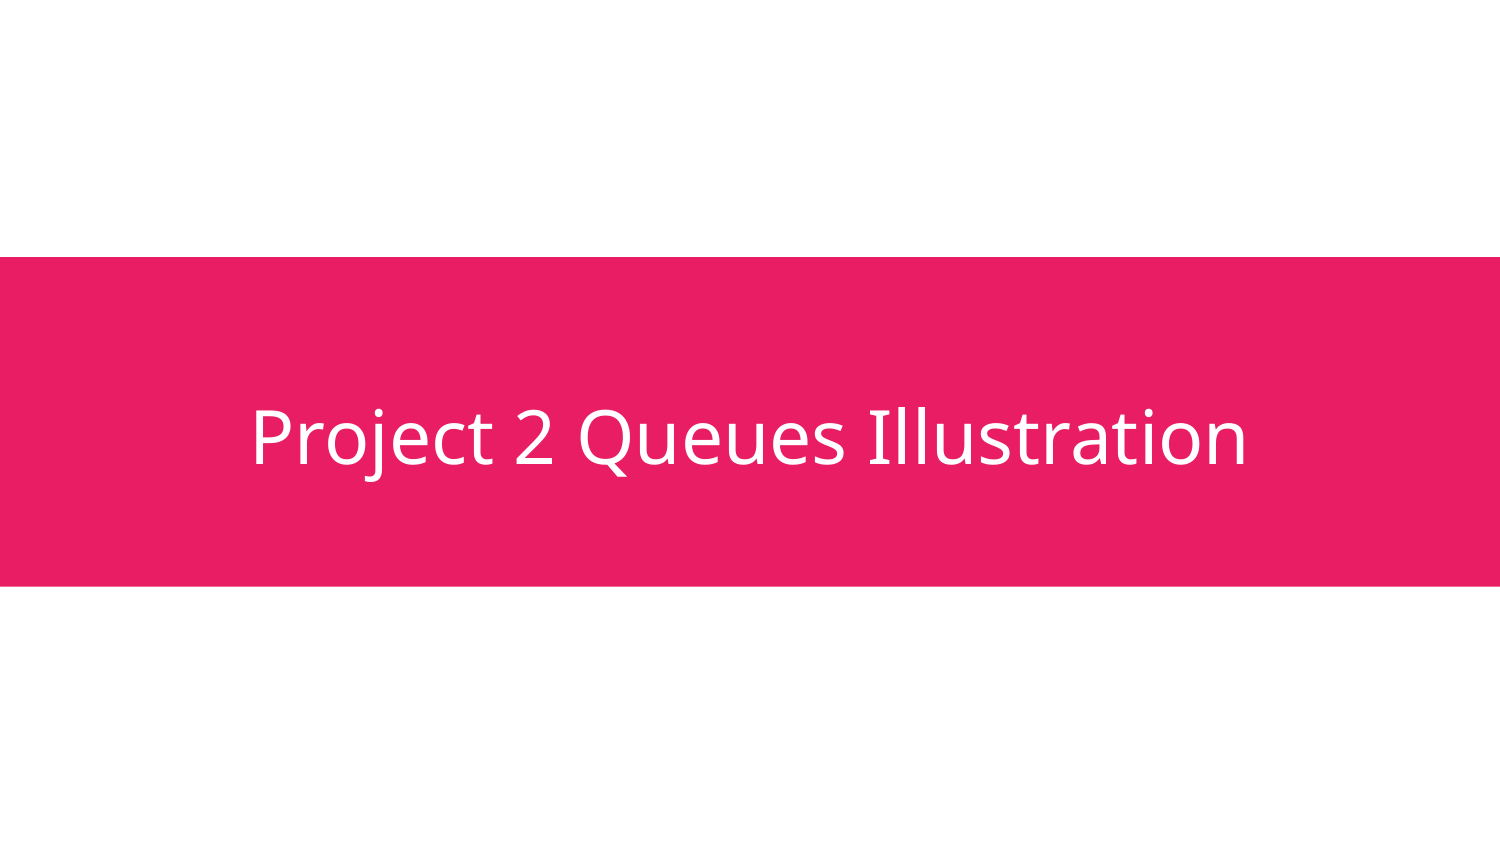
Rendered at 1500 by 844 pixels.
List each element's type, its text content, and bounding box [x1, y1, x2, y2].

title Project 2 Queues Illustration [70, 309, 1430, 559]
